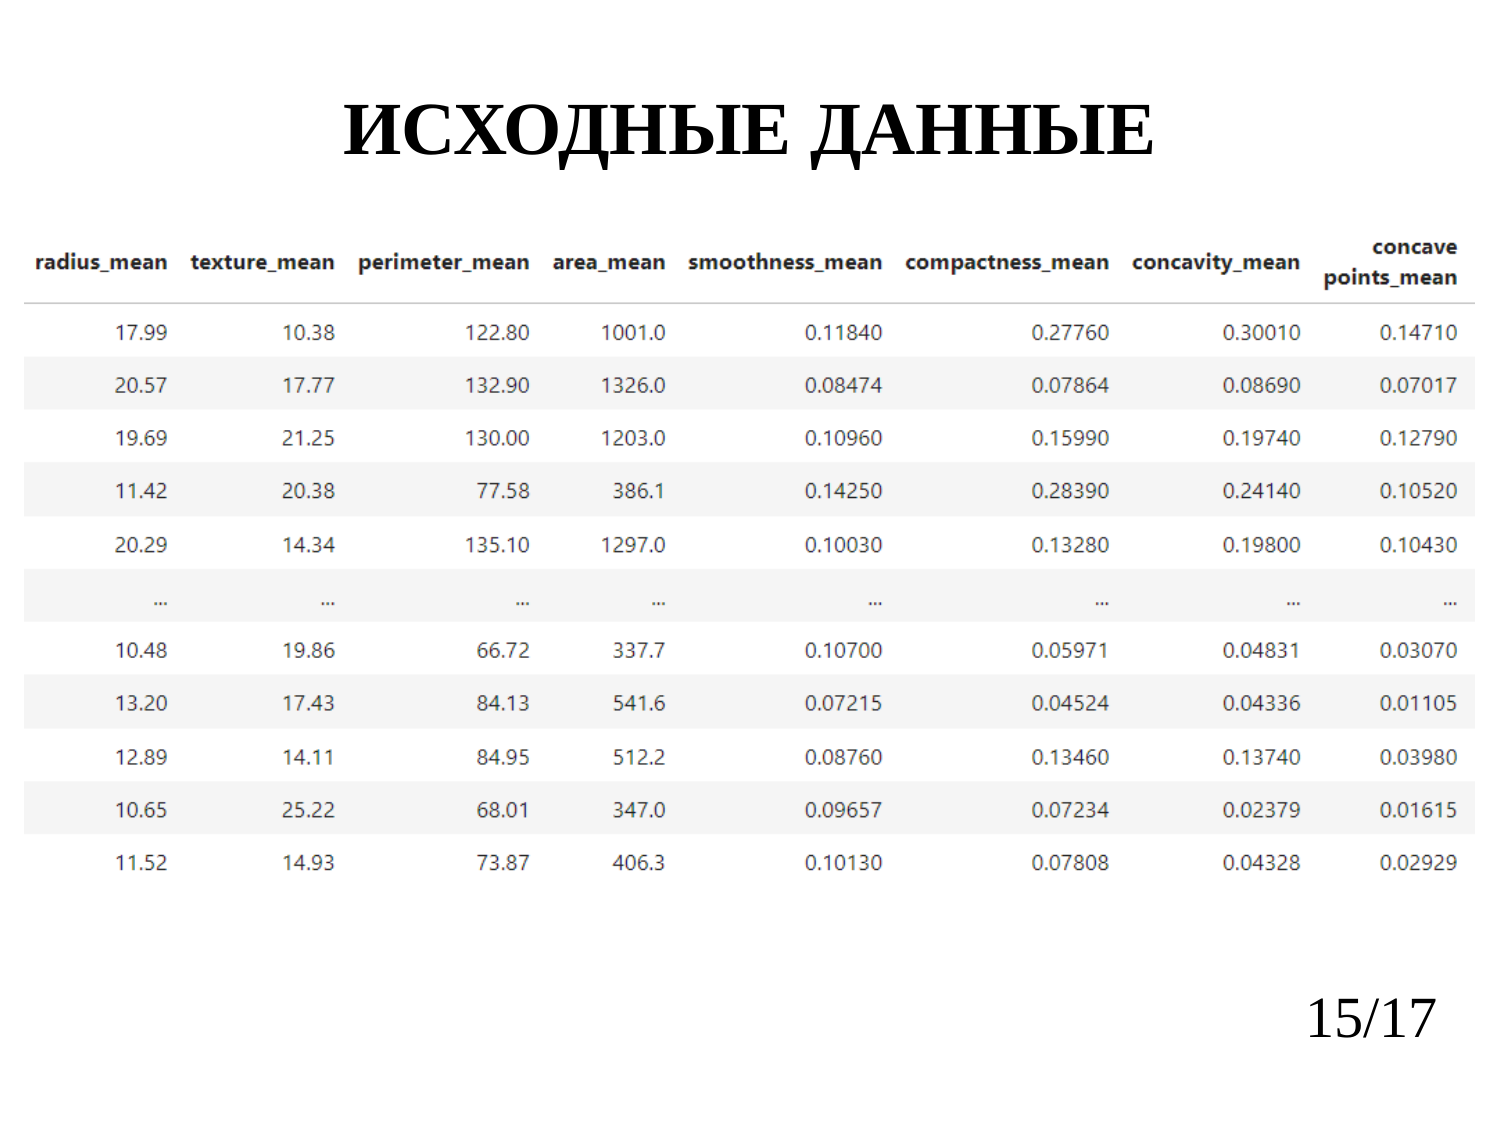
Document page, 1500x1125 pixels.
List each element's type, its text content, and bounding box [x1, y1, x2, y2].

picture [24, 225, 1476, 905]
text_box 15/17 [1289, 972, 1472, 1057]
title ИСХОДНЫЕ ДАННЫЕ [103, 59, 1397, 201]
